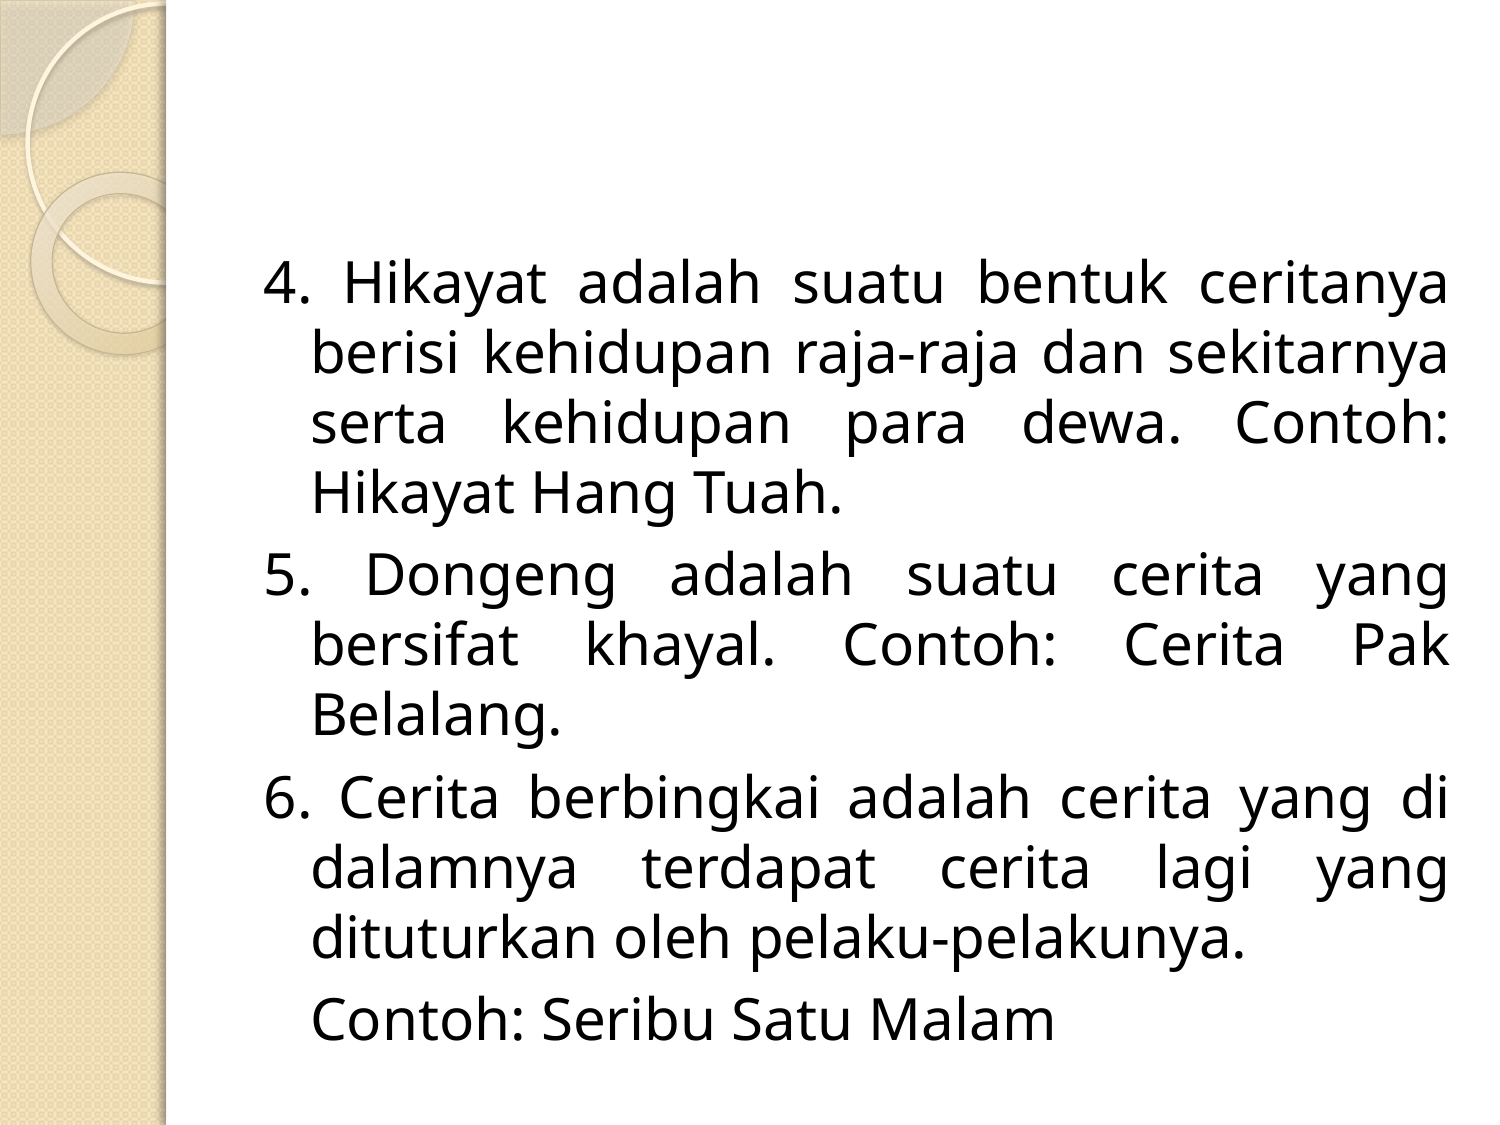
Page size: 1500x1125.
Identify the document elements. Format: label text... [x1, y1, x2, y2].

list 4. Hikayat adalah suatu bentuk ceritanya berisi kehidupan raja-raja dan sekitarnya serta kehidupan para dewa. Contoh: Hikayat Hang Tuah. 5. Dongeng adalah suatu cerita yang bersifat khayal. Contoh: Cerita Pak Belalang. 6. Cerita berbingkai adalah cerita yang di dalamnya terdapat cerita lagi yang dituturkan oleh pelaku-pelakunya. Contoh: Seribu Satu Malam [235, 237, 1466, 1025]
